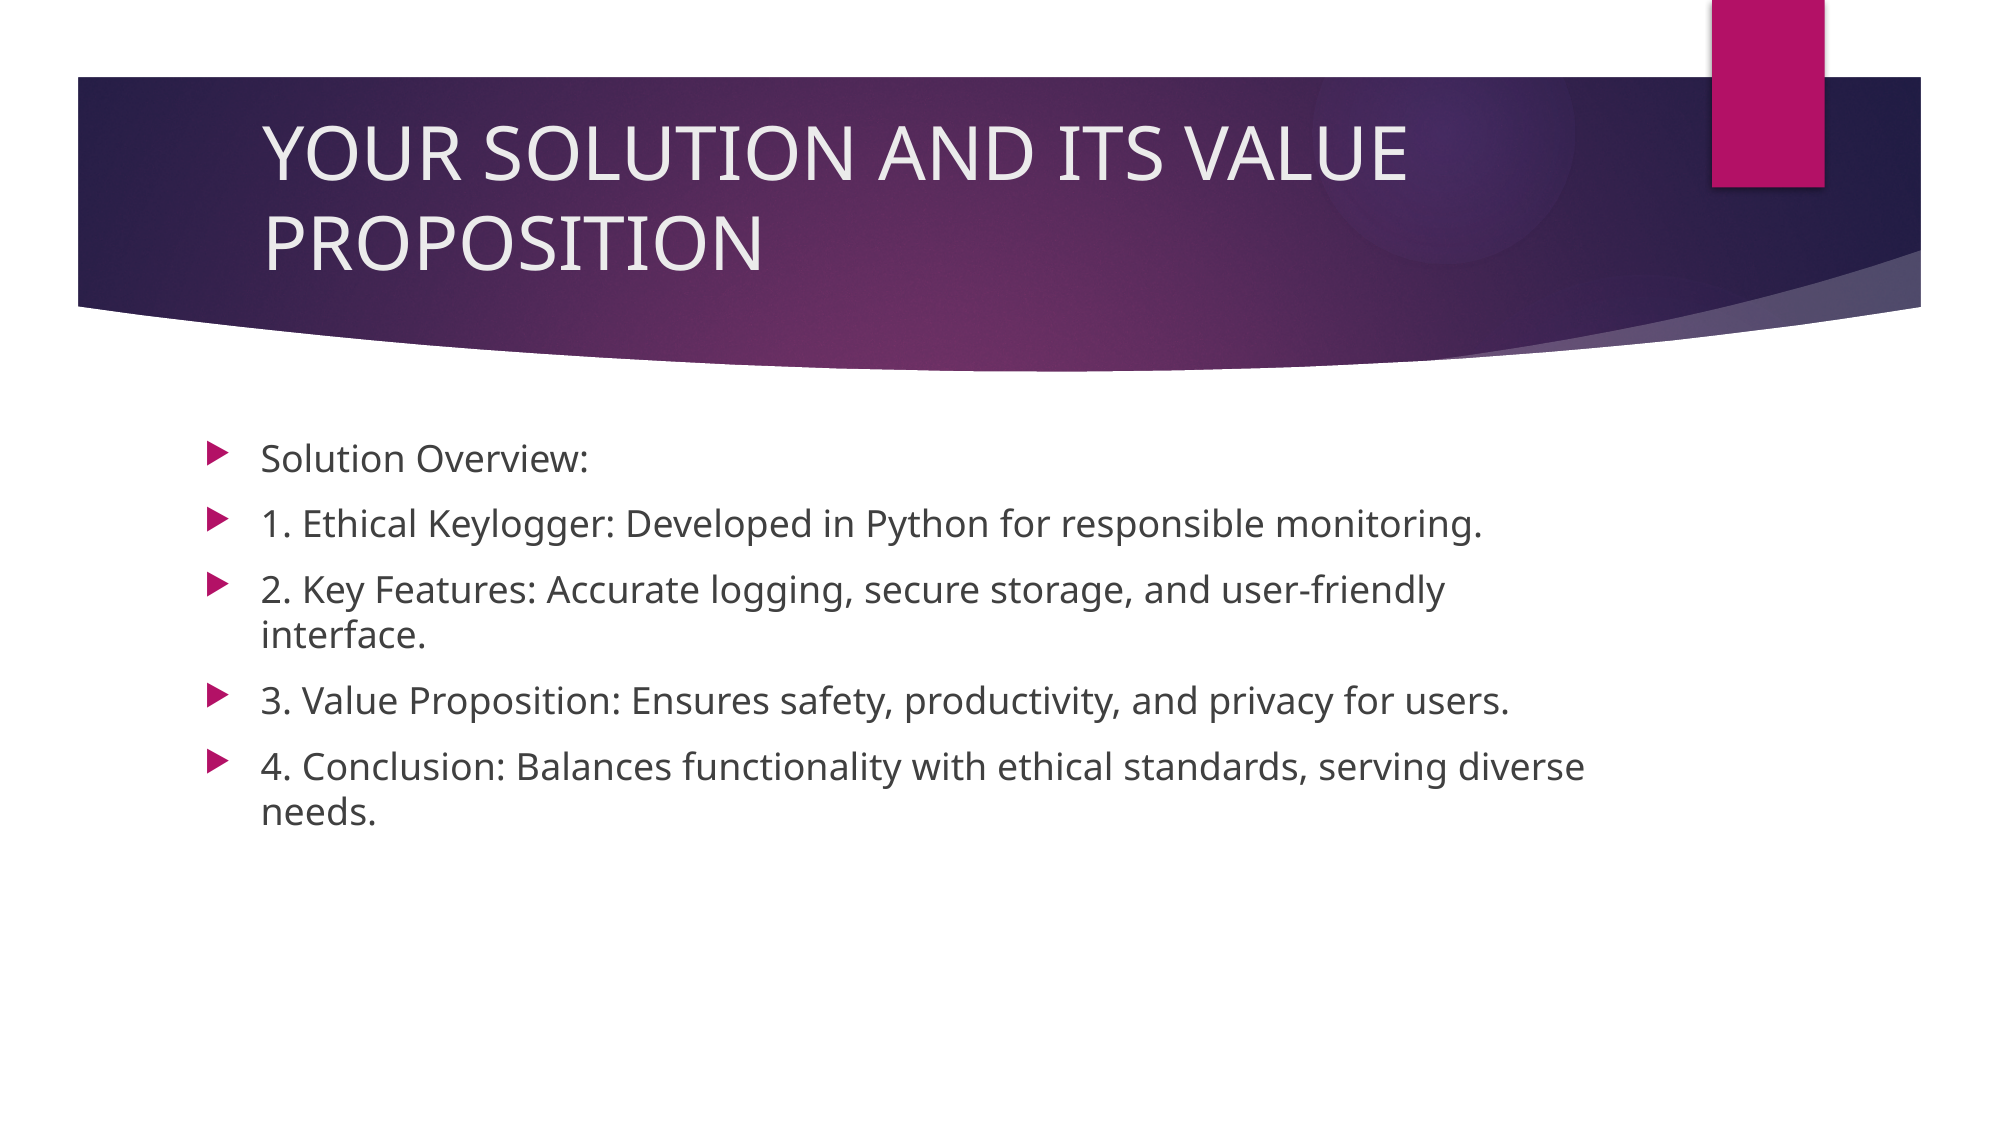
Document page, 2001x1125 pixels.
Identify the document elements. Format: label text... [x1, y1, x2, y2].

title YOUR SOLUTION AND ITS VALUE PROPOSITION [247, 137, 1685, 254]
list Solution Overview: 1. Ethical Keylogger: Developed in Python for responsible monitoring. 2. Key Features: Accurate logging, secure storage, and user-friendly interface. 3. Value Proposition: Ensures safety, productivity, and privacy for users. 4. Conclusion: Balances functionality with ethical standards, serving diverse needs. [189, 427, 1638, 988]
